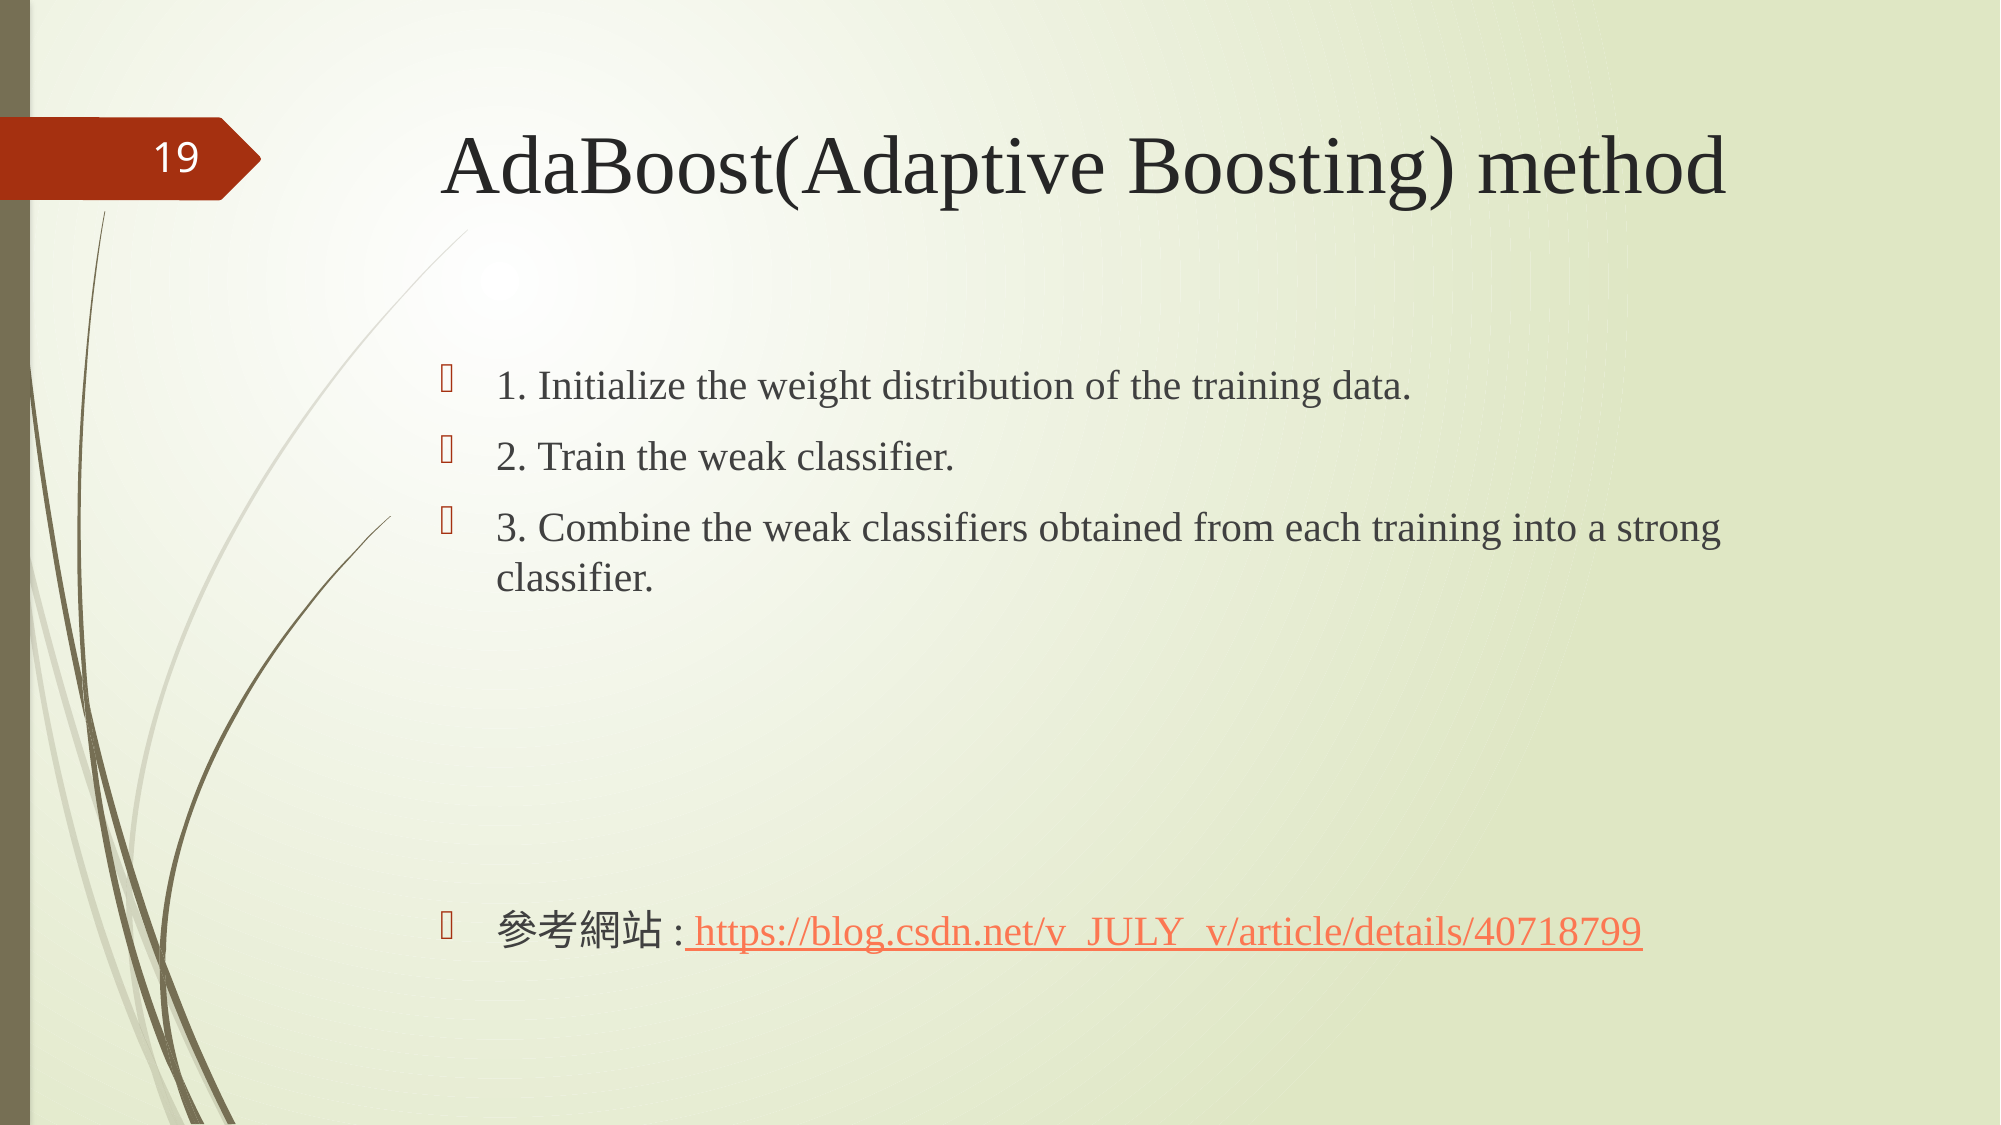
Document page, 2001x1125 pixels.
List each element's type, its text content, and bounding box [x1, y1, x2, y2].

slide_number 19 [87, 129, 216, 190]
list 1. Initialize the weight distribution of the training data. 2. Train the weak classifier. 3. Combine the weak classifiers obtained from each training into a strong classifier. 參考網站: https://blog.csdn.net/v_JULY_v/article/details/40718799 [424, 350, 1888, 970]
title AdaBoost(Adaptive Boosting) method [425, 102, 1888, 313]
